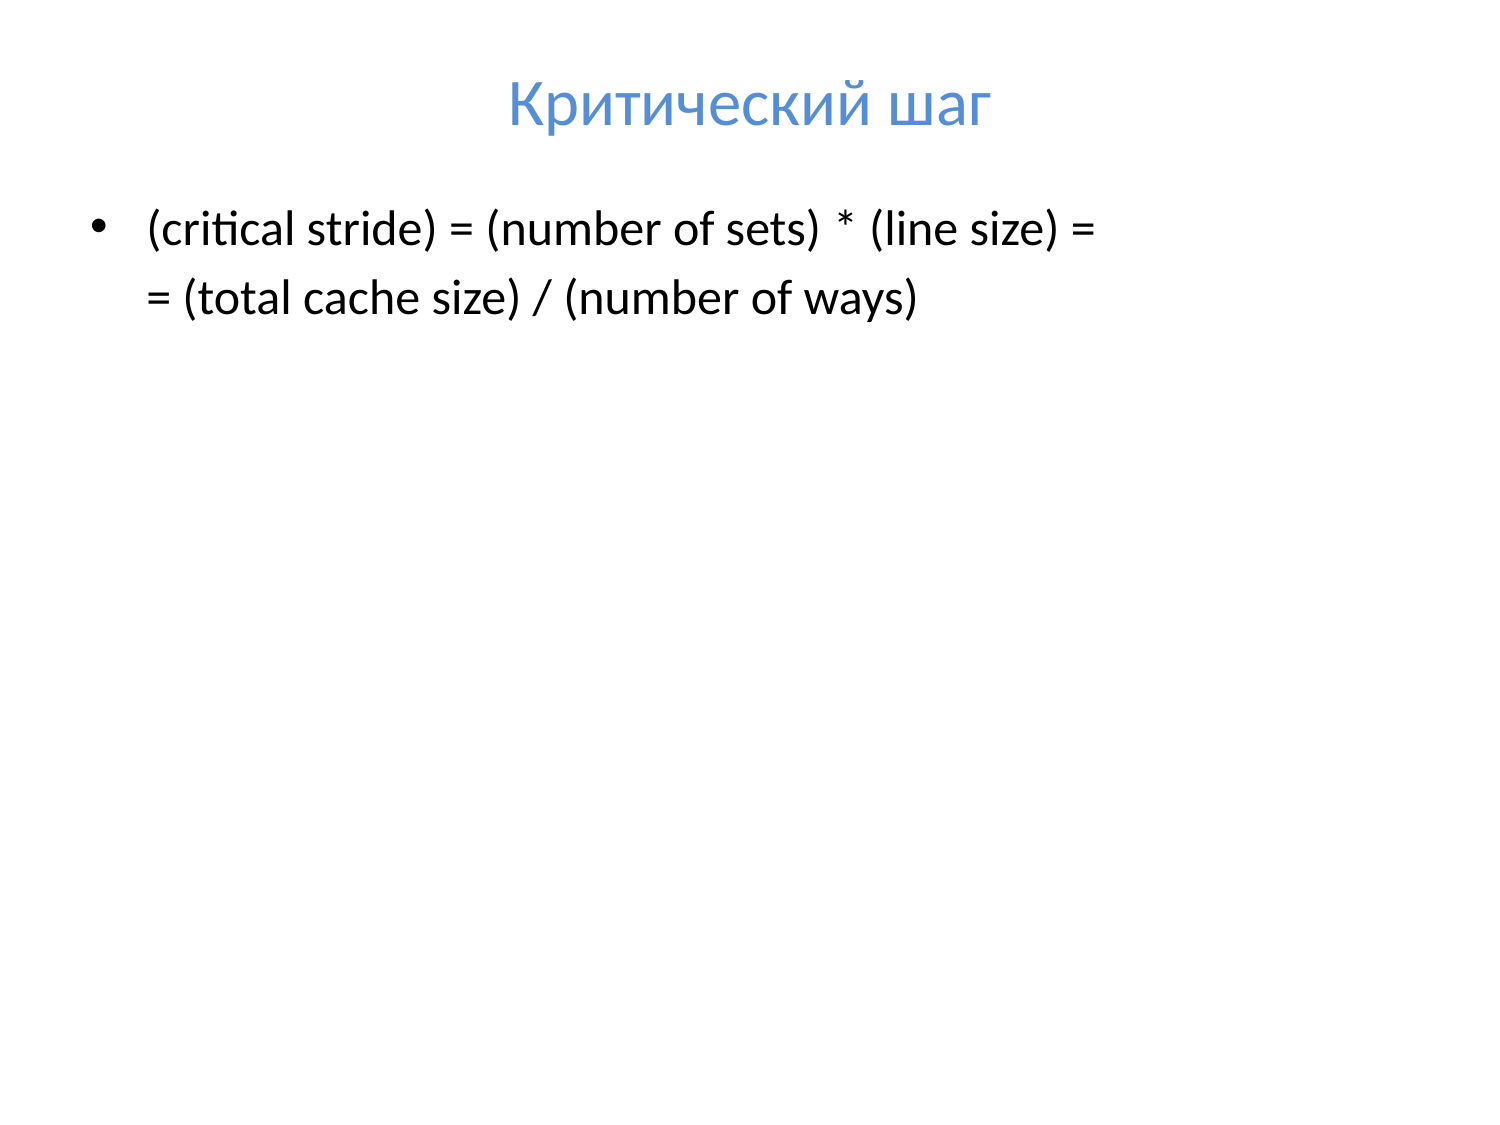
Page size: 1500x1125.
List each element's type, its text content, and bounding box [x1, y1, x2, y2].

title Критический шаг [75, 45, 1425, 153]
list (critical stride) = (number of sets) * (line size) = = (total cache size) / (number of ways) [75, 187, 1425, 1005]
